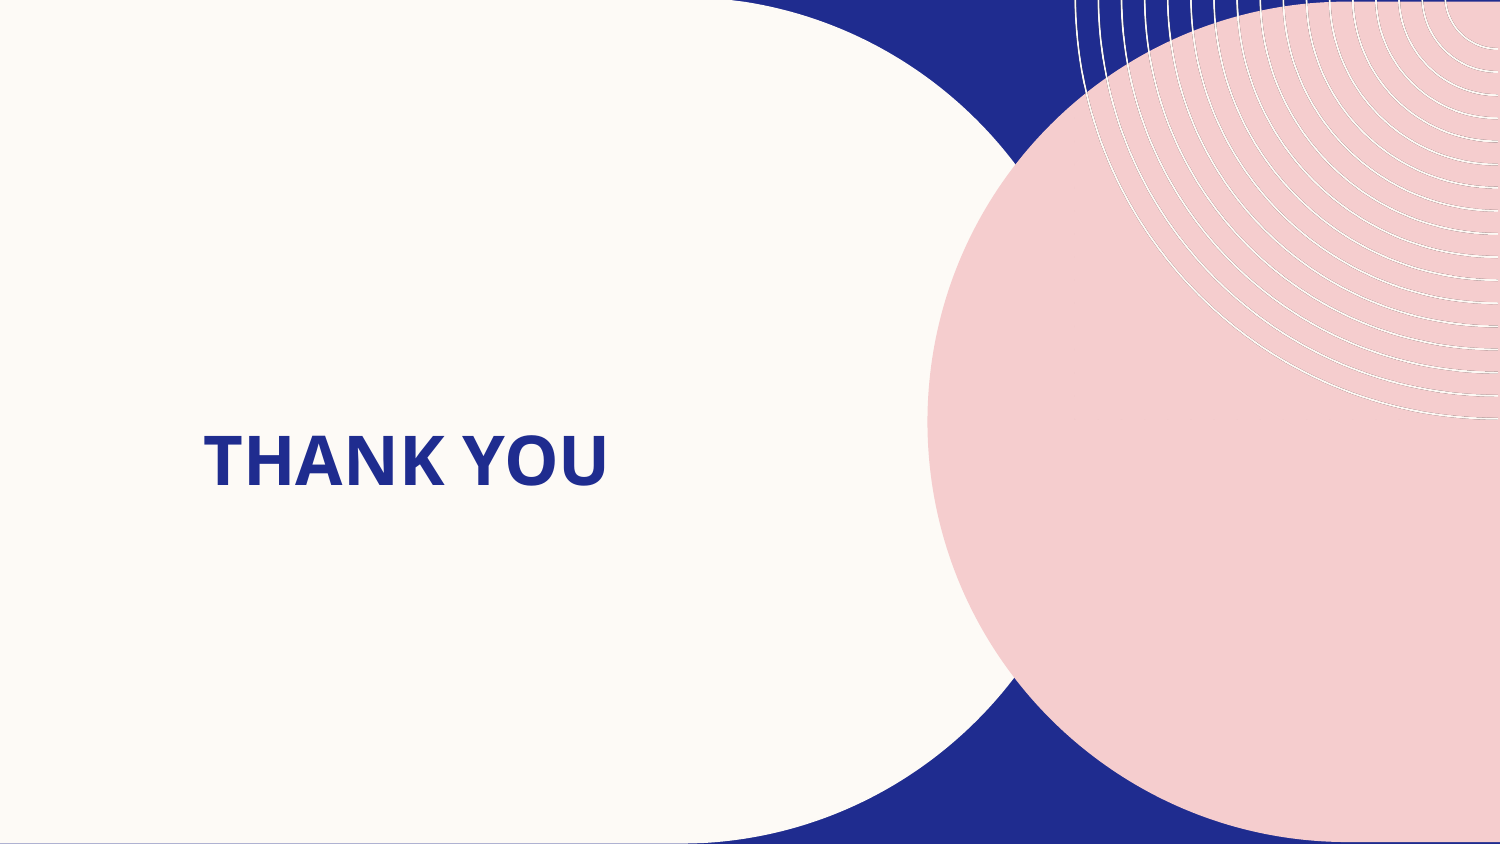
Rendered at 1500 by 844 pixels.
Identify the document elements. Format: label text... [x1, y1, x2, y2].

picture [1074, 0, 1498, 420]
title THANK YOU [192, 255, 780, 505]
